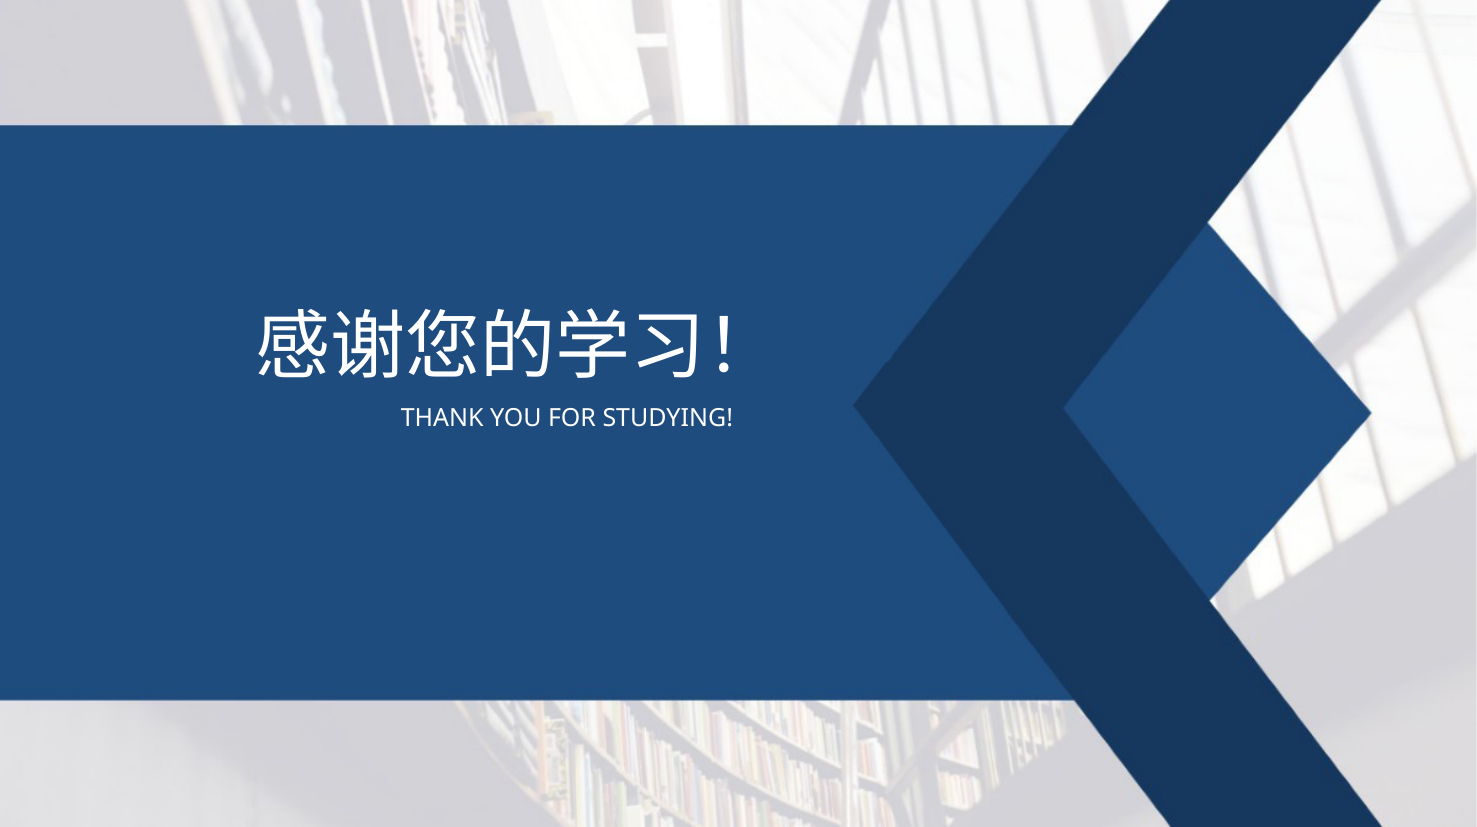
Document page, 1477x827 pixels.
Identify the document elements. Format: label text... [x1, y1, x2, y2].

picture [0, 0, 1477, 827]
text_box 感谢您的学习！ [0, 292, 792, 394]
text_box THANK YOU FOR STUDYING! [0, 395, 745, 437]
